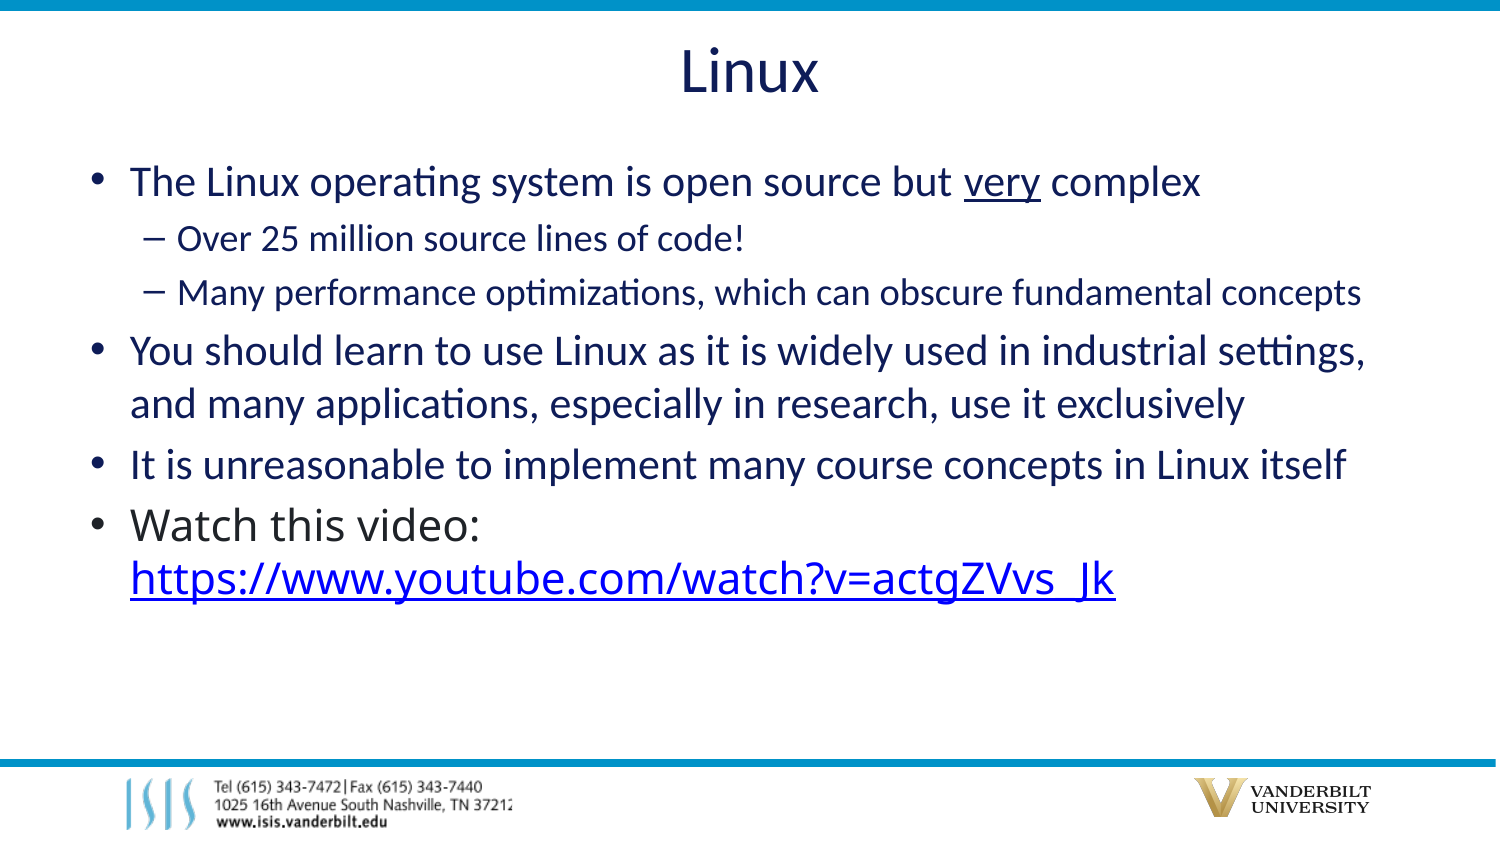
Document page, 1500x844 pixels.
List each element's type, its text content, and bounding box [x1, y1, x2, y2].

picture [1194, 778, 1371, 817]
title Linux [75, 19, 1425, 114]
list The Linux operating system is open source but very complex Over 25 million source lines of code! Many performance optimizations, which can obscure fundamental concepts You should learn to use Linux as it is widely used in industrial settings, and many applications, especially in research, use it exclusively It is unreasonable to implement many course concepts in Linux itself Watch this video: https://www.youtube.com/watch?v=actgZVvs_Jk [75, 144, 1425, 702]
